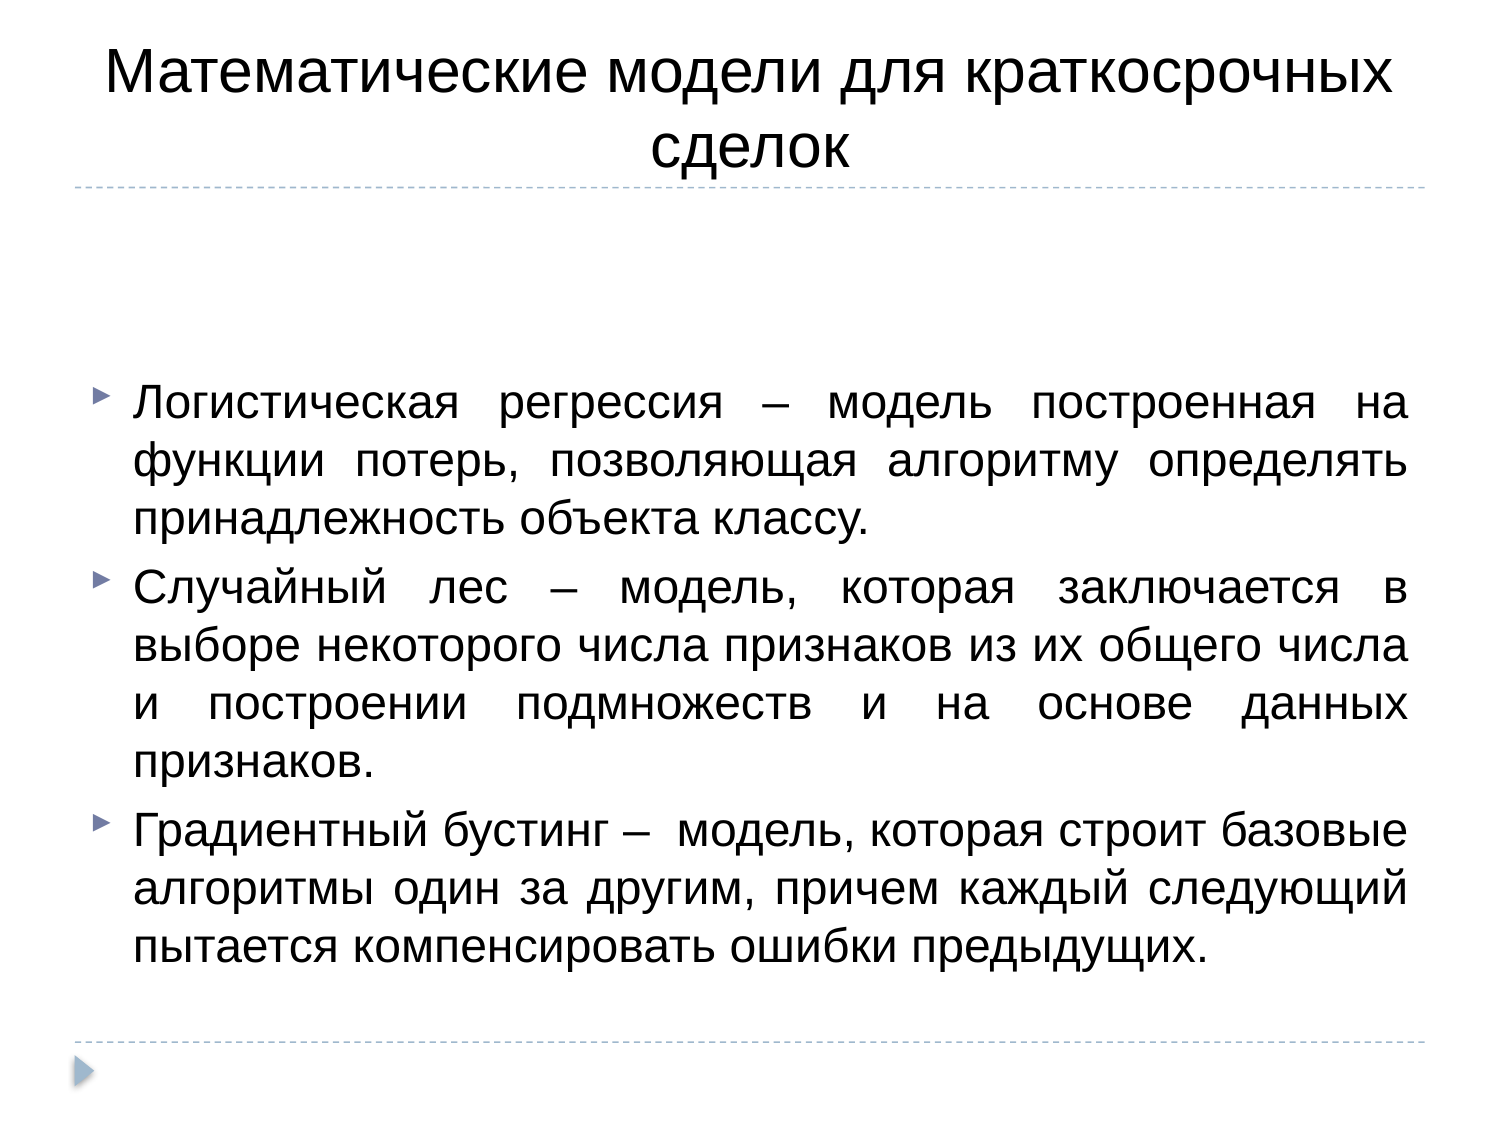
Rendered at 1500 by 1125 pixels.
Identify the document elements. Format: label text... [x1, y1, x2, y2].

list Логистическая регрессия – модель построенная на функции потерь, позволяющая алгоритму определять принадлежность объекта классу. Случайный лес – модель, которая заключается в выборе некоторого числа признаков из их общего числа и построении подмножеств и на основе данных признаков. Градиентный бустинг – модель, которая строит базовые алгоритмы один за другим, причем каждый следующий пытается компенсировать ошибки предыдущих. [75, 363, 1425, 1010]
title Математические модели для краткосрочных сделок [75, 24, 1425, 188]
